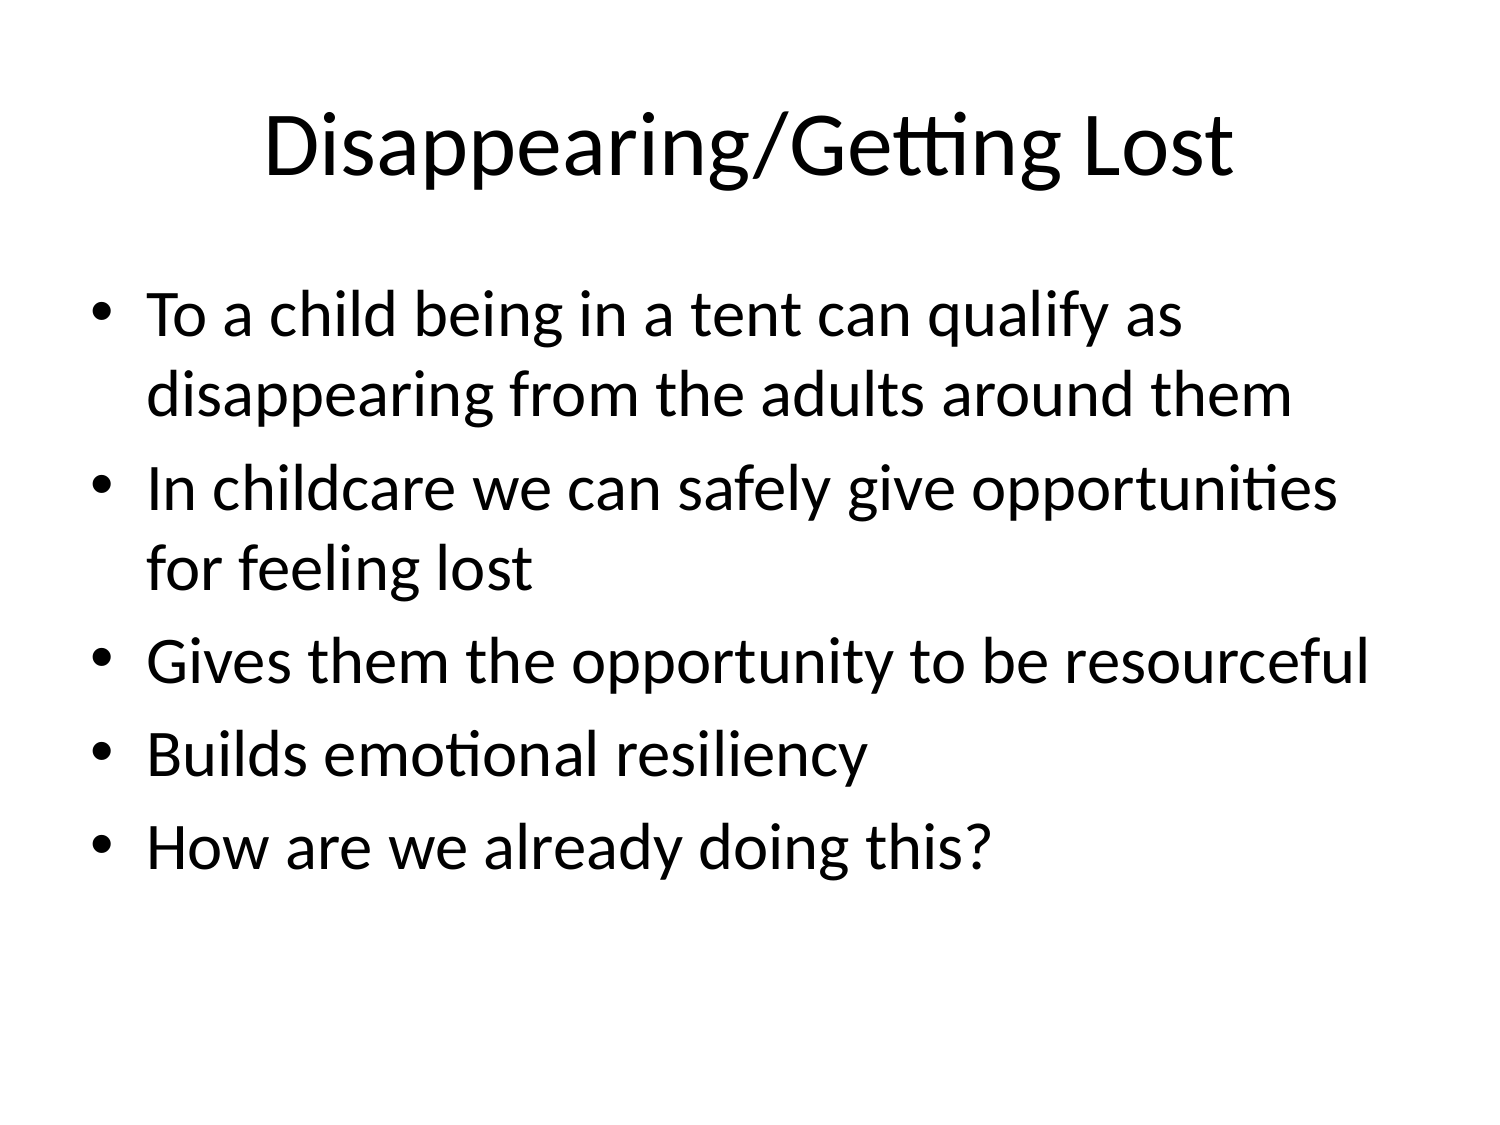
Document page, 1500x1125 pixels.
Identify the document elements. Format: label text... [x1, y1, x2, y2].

list To a child being in a tent can qualify as disappearing from the adults around them In childcare we can safely give opportunities for feeling lost Gives them the opportunity to be resourceful Builds emotional resiliency How are we already doing this? [75, 262, 1425, 1005]
title Disappearing/Getting Lost [75, 45, 1425, 233]
